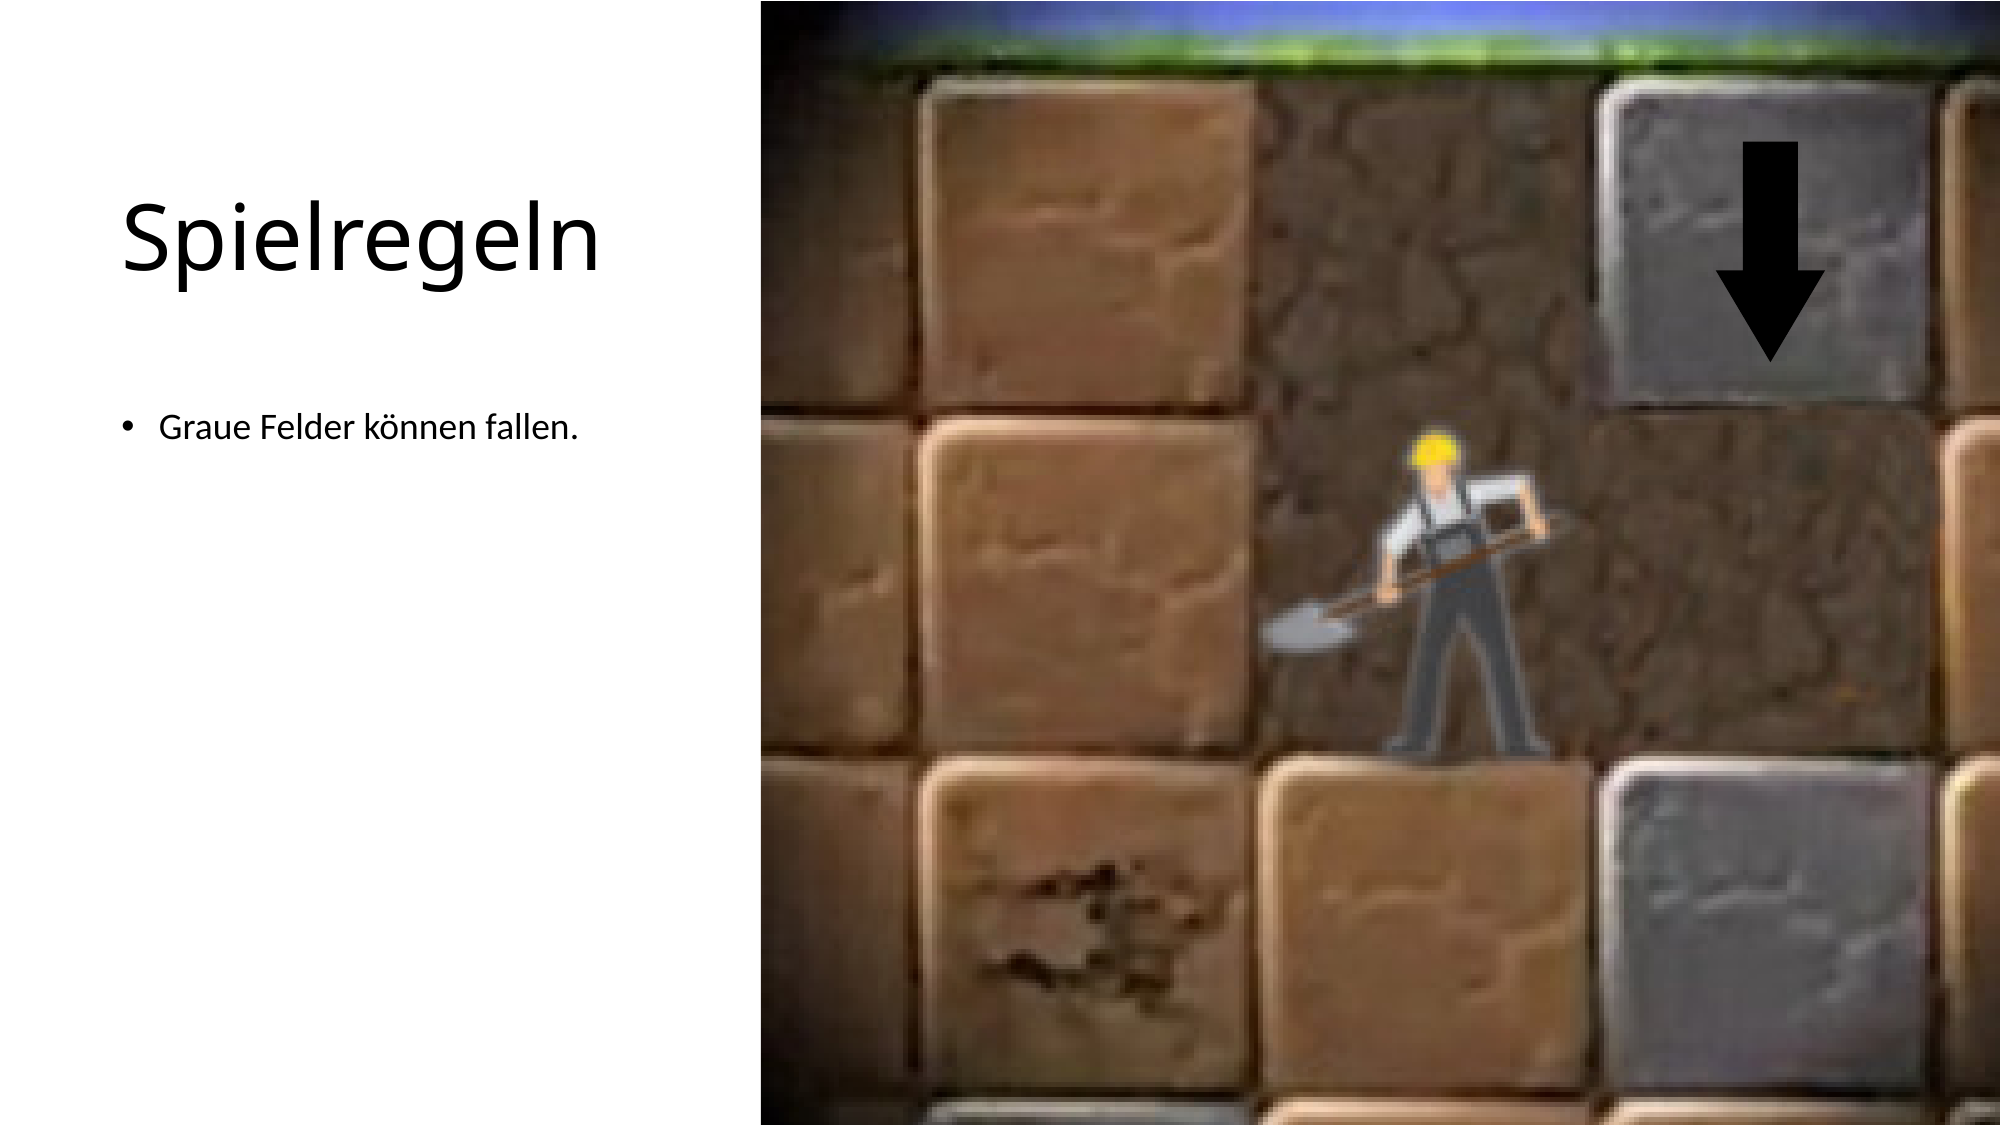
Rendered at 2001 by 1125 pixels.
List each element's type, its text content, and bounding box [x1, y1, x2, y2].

list Graue Felder können fallen. [106, 399, 706, 1021]
title Spielregeln [106, 103, 706, 379]
picture [760, 1, 2000, 1125]
